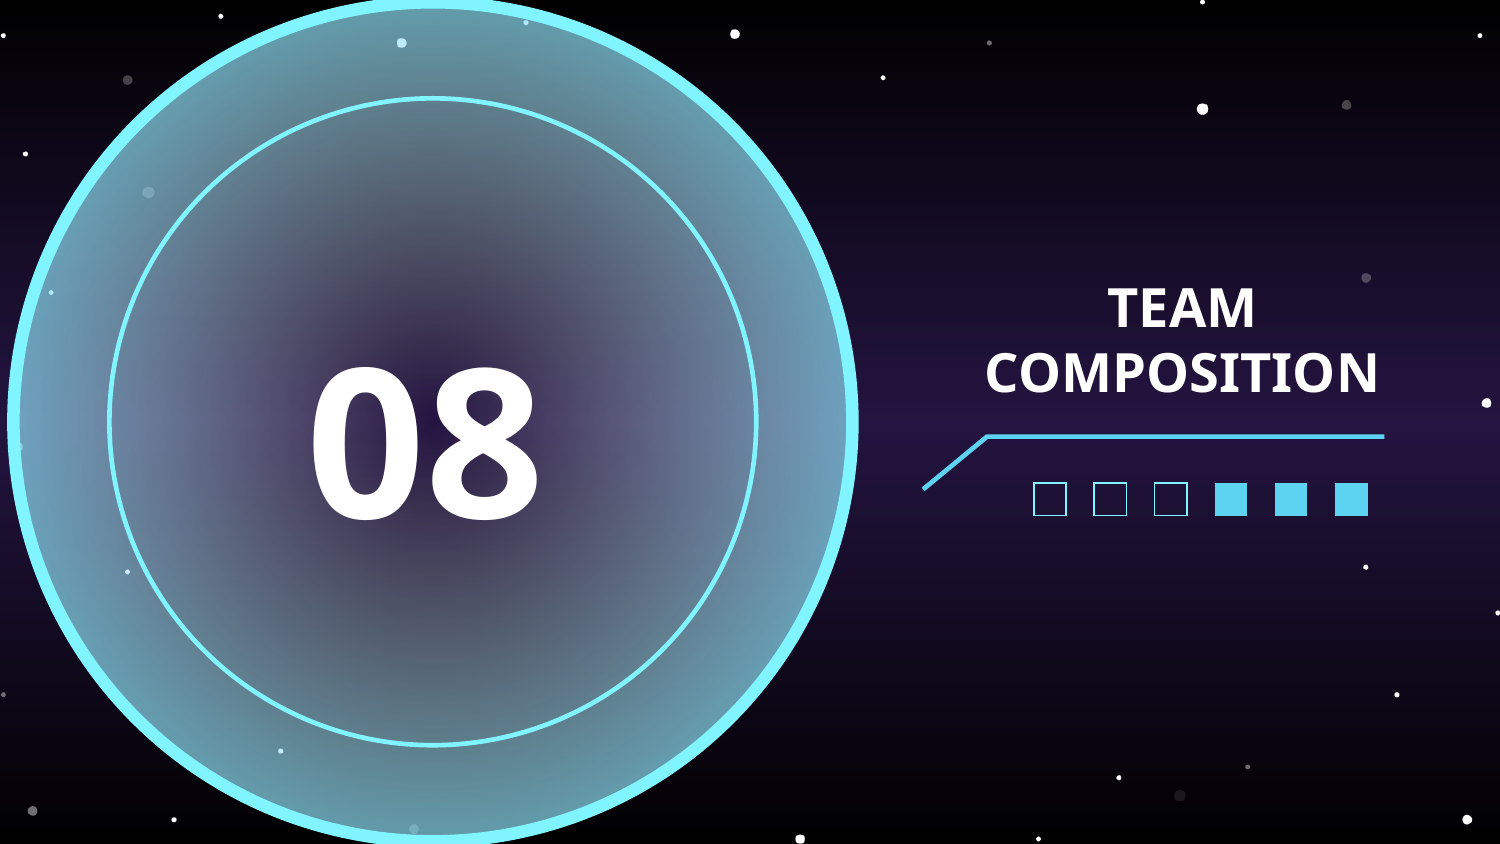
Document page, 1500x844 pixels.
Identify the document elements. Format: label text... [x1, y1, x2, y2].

text_box [109, 98, 757, 746]
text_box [1033, 482, 1368, 516]
picture [0, 0, 1500, 844]
text_box [13, 2, 853, 842]
subtitle 08 [200, 258, 651, 463]
title TEAM COMPOSITION [923, 285, 1443, 393]
